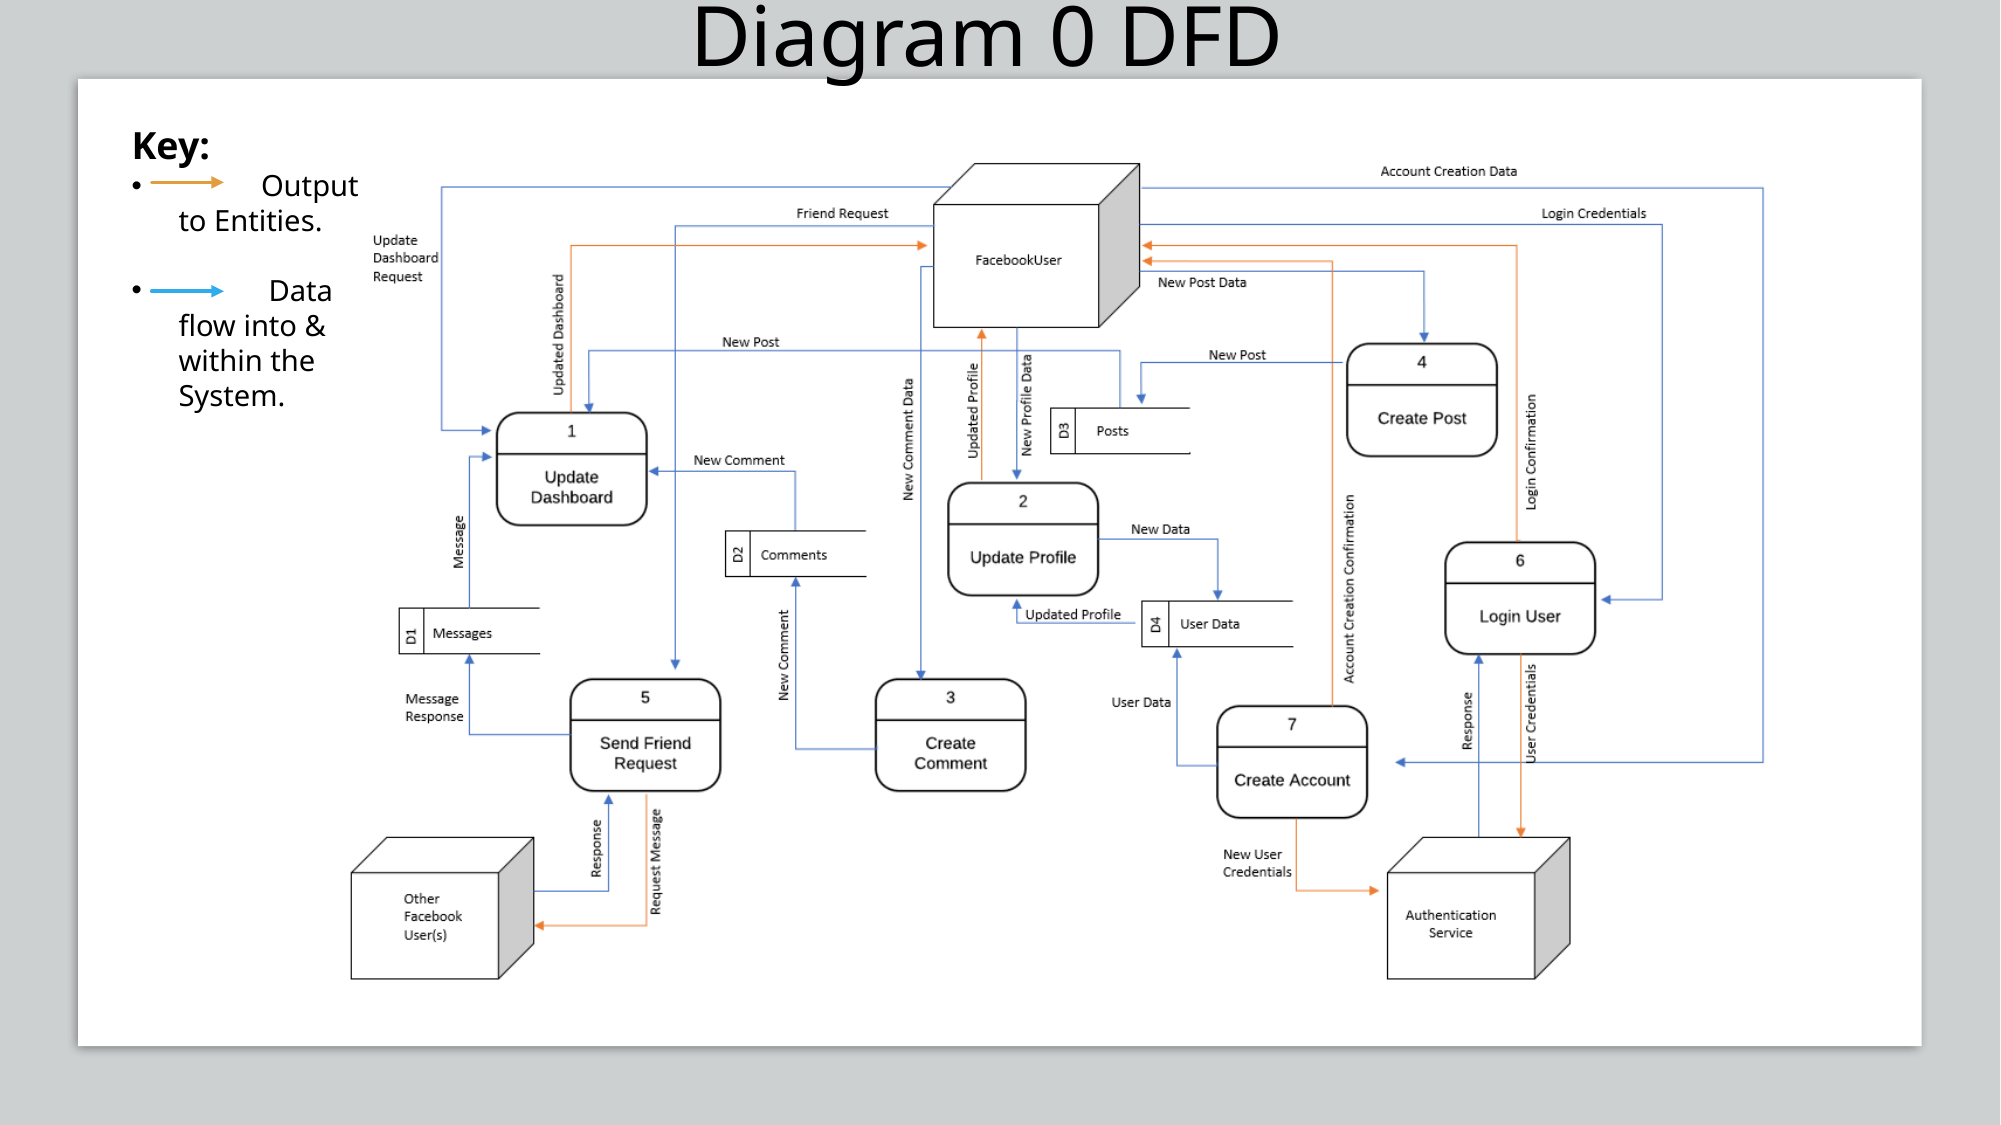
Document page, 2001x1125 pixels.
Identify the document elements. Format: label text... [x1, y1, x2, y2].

text_box [0, 0, 2000, 1125]
text_box [77, 77, 1923, 1048]
text_box Key: Output to Entities. Data flow into & within the System. [116, 114, 297, 420]
text_box Diagram 0 DFD [460, 0, 1513, 91]
picture [297, 114, 1849, 1011]
